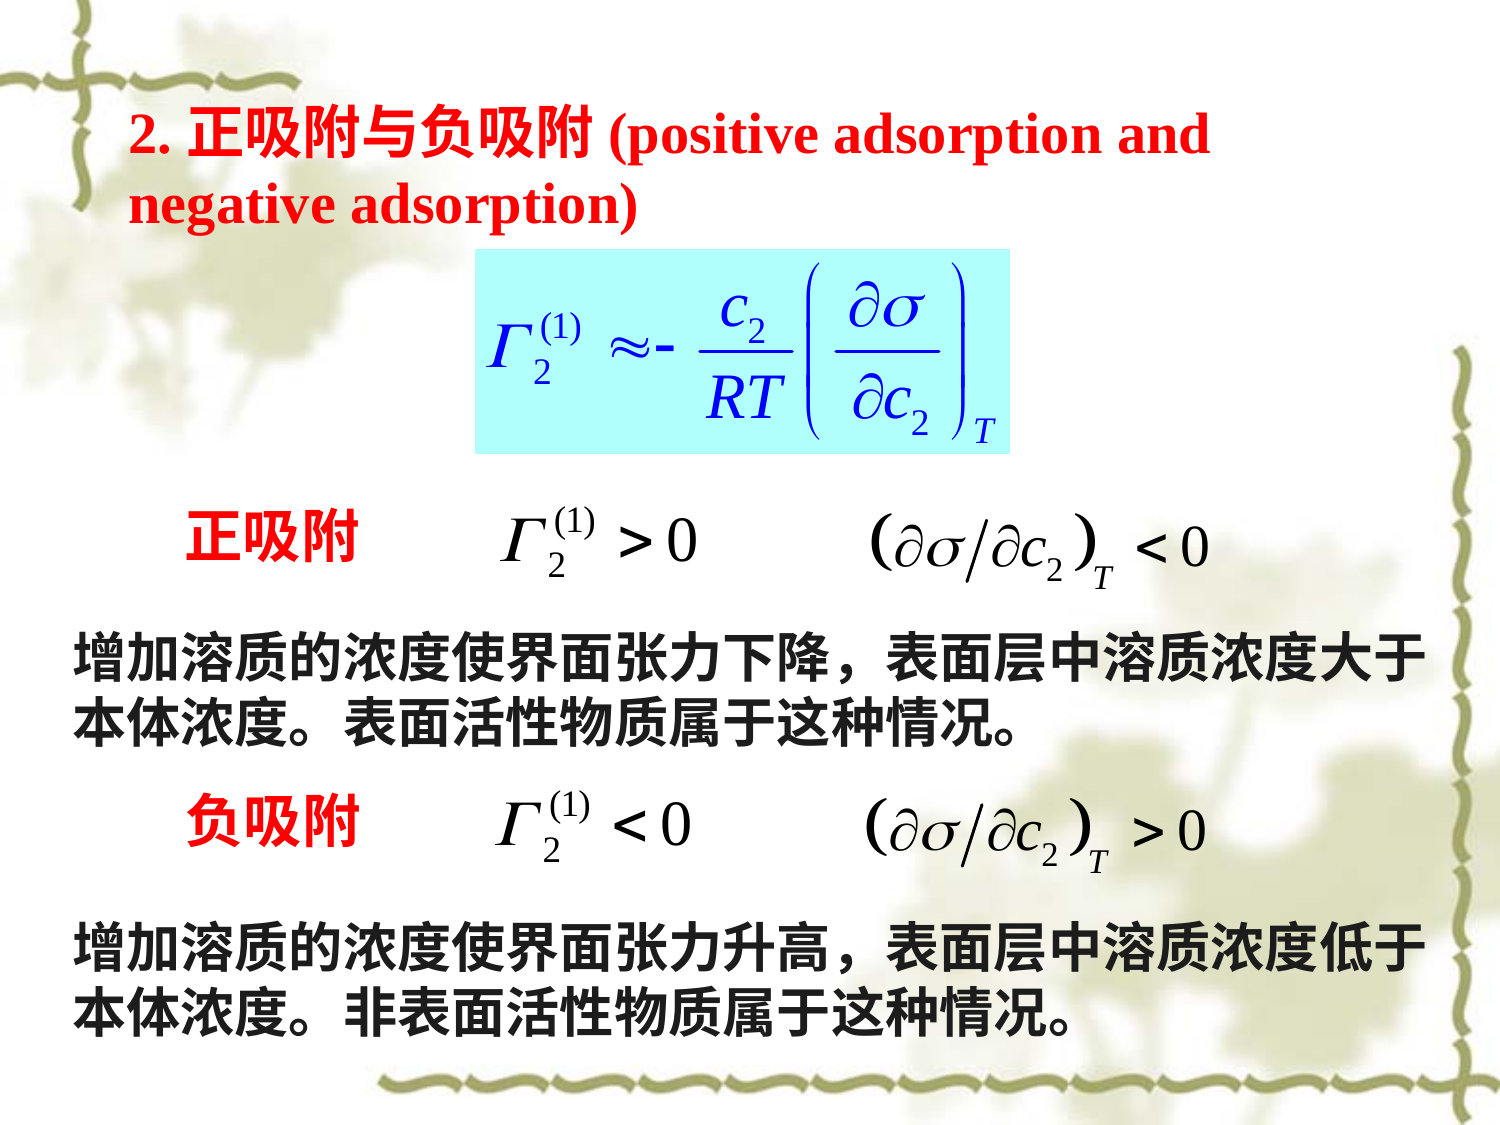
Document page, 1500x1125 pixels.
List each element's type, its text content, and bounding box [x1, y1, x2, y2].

text_box 增加溶质的浓度使界面张力升高，表面层中溶质浓度低于本体浓度。非表面活性物质属于这种情况。 [57, 906, 1483, 1051]
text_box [862, 501, 1223, 602]
text_box 正吸附 [169, 492, 375, 577]
text_box 2.正吸附与负吸附(positive adsorption and negative adsorption) [113, 87, 1432, 243]
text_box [489, 490, 711, 594]
text_box 负吸附 [171, 776, 376, 862]
text_box 增加溶质的浓度使界面张力下降，表面层中溶质浓度大于本体浓度。表面活性物质属于这种情况。 [57, 615, 1479, 761]
picture [0, 0, 1500, 1125]
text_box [484, 775, 706, 879]
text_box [857, 785, 1218, 886]
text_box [474, 248, 1011, 455]
